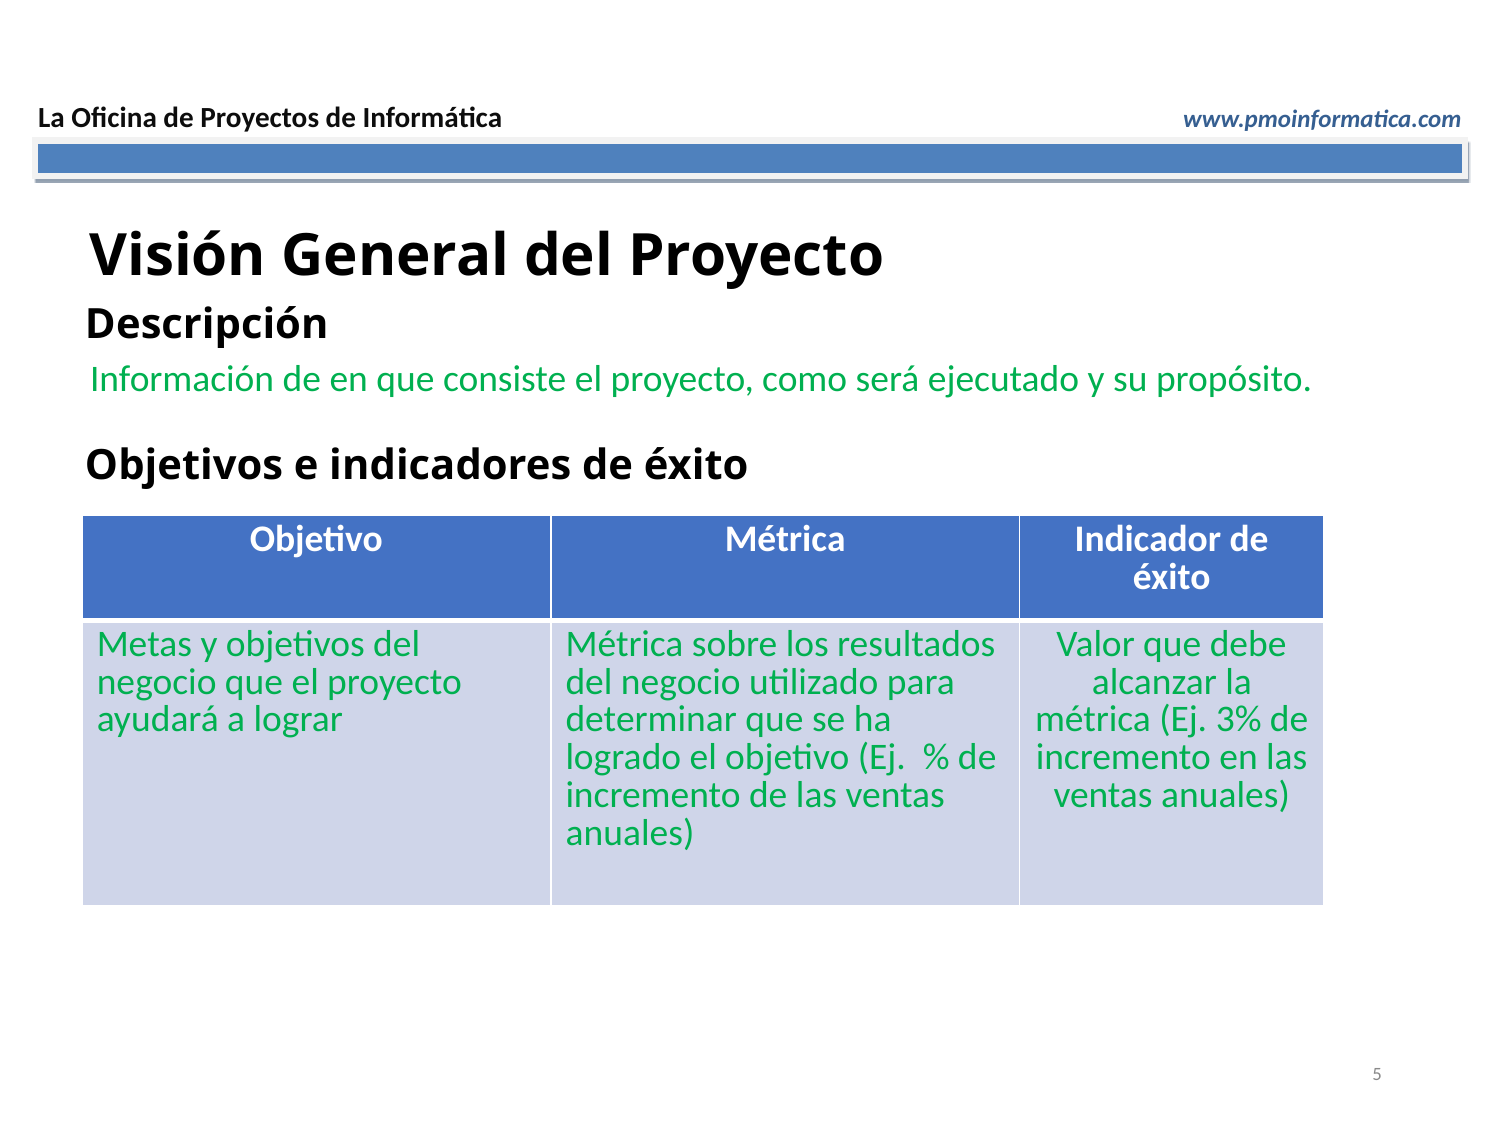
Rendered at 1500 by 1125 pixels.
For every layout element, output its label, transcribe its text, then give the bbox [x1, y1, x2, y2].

table_header Objetivo [83, 516, 550, 618]
table_cell Valor que debe alcanzar la métrica (Ej. 3% de incremento en las ventas anuales) [1020, 623, 1323, 905]
text_box Objetivos e indicadores de éxito [70, 433, 1346, 493]
text_box Visión General del Proyecto [74, 222, 1350, 282]
table_cell Metas y objetivos del negocio que el proyecto ayudará a lograr [83, 623, 550, 905]
table_cell Métrica sobre los resultados del negocio utilizado para determinar que se ha logrado el objetivo (Ej. % de incremento de las ventas anuales) [552, 623, 1019, 905]
list Información de en que consiste el proyecto, como será ejecutado y su propósito. [75, 351, 1430, 434]
table_header Indicador de éxito [1020, 516, 1323, 618]
slide_number 5 [1059, 1042, 1397, 1103]
text_box Descripción [70, 292, 1346, 352]
table_header Métrica [552, 516, 1019, 618]
